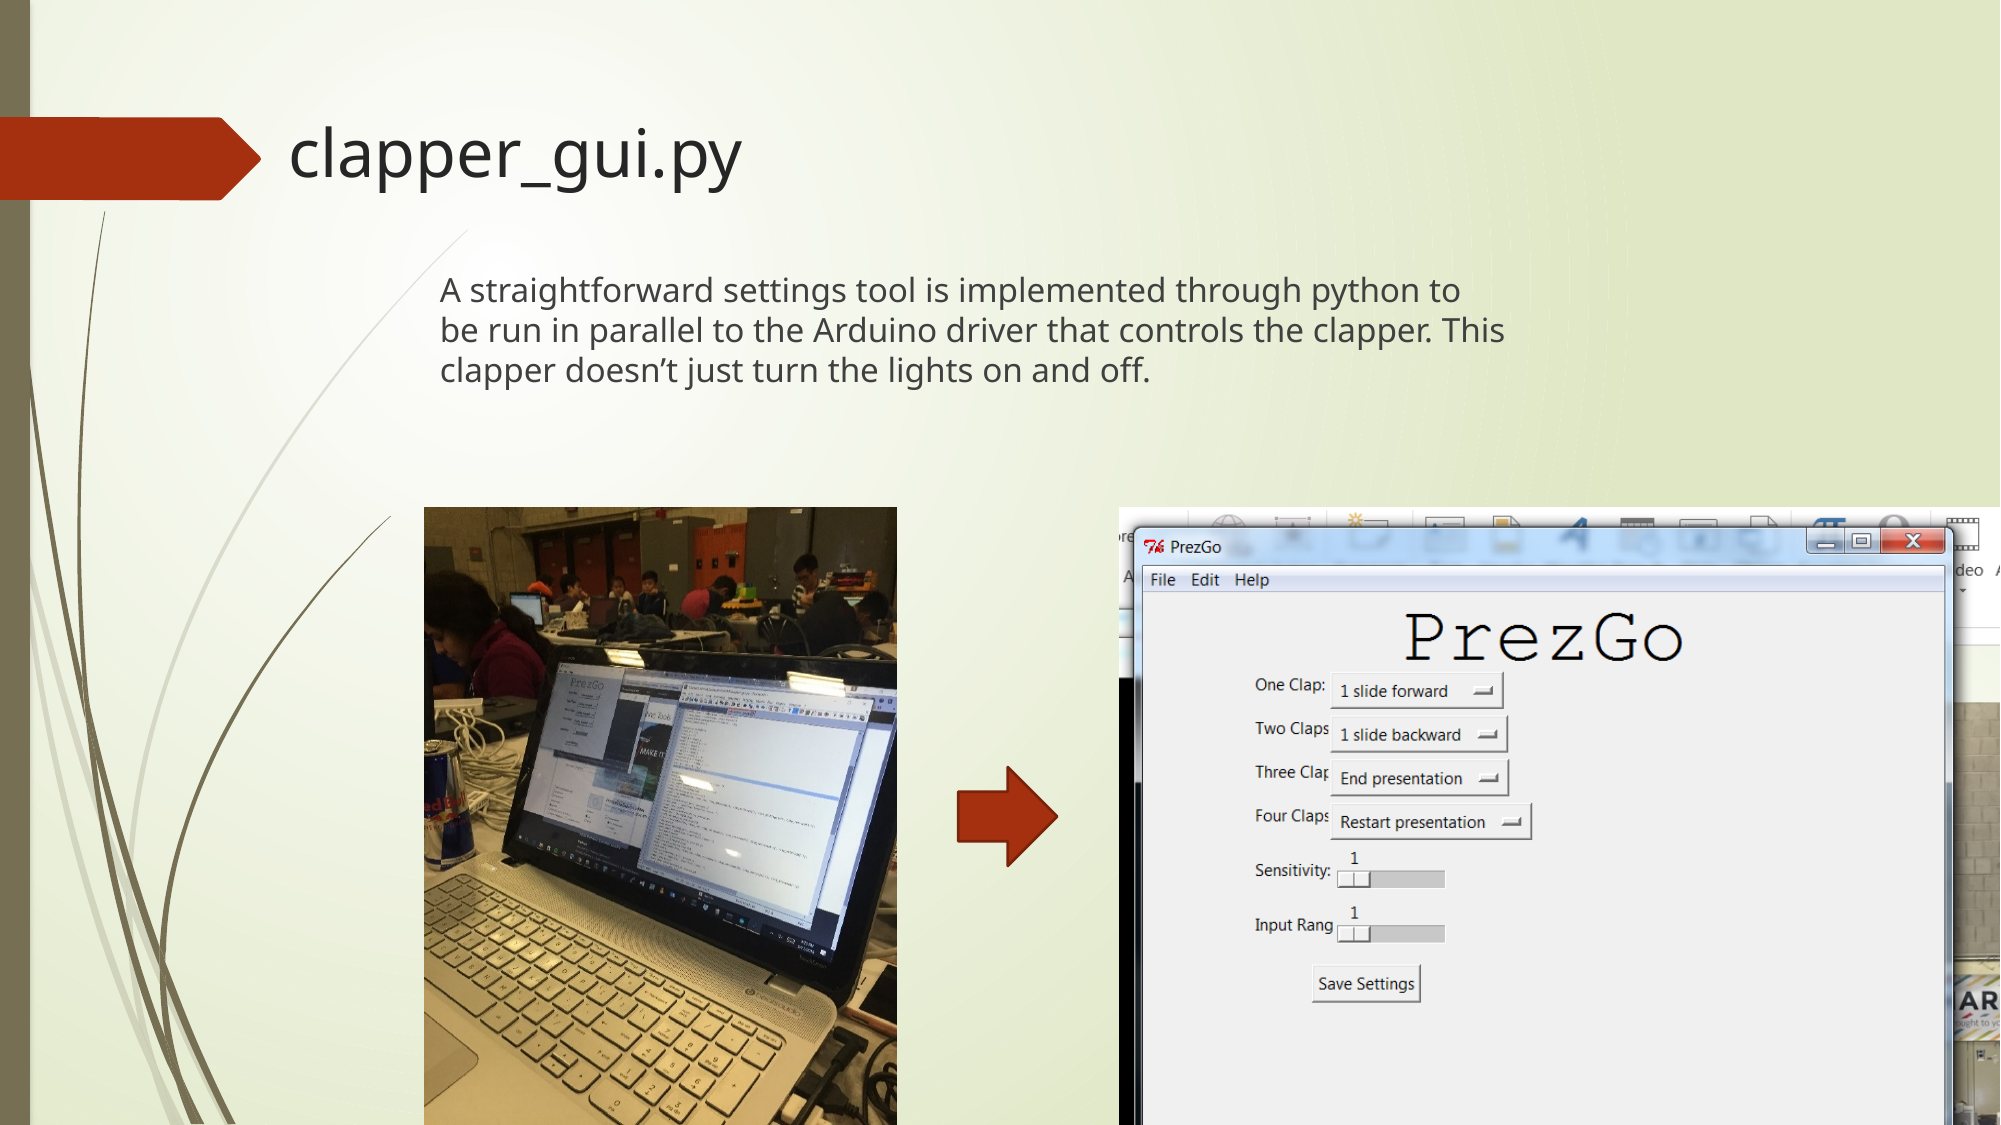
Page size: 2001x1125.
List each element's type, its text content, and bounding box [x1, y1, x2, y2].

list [424, 507, 897, 1125]
picture [1118, 507, 2000, 1125]
title clapper_gui.py [273, 37, 849, 198]
list A straightforward settings tool is implemented through python to be run in parallel to the Arduino driver that controls the clapper. This clapper doesn’t just turn the lights on and off. [424, 262, 1526, 471]
text_box [956, 765, 1059, 868]
